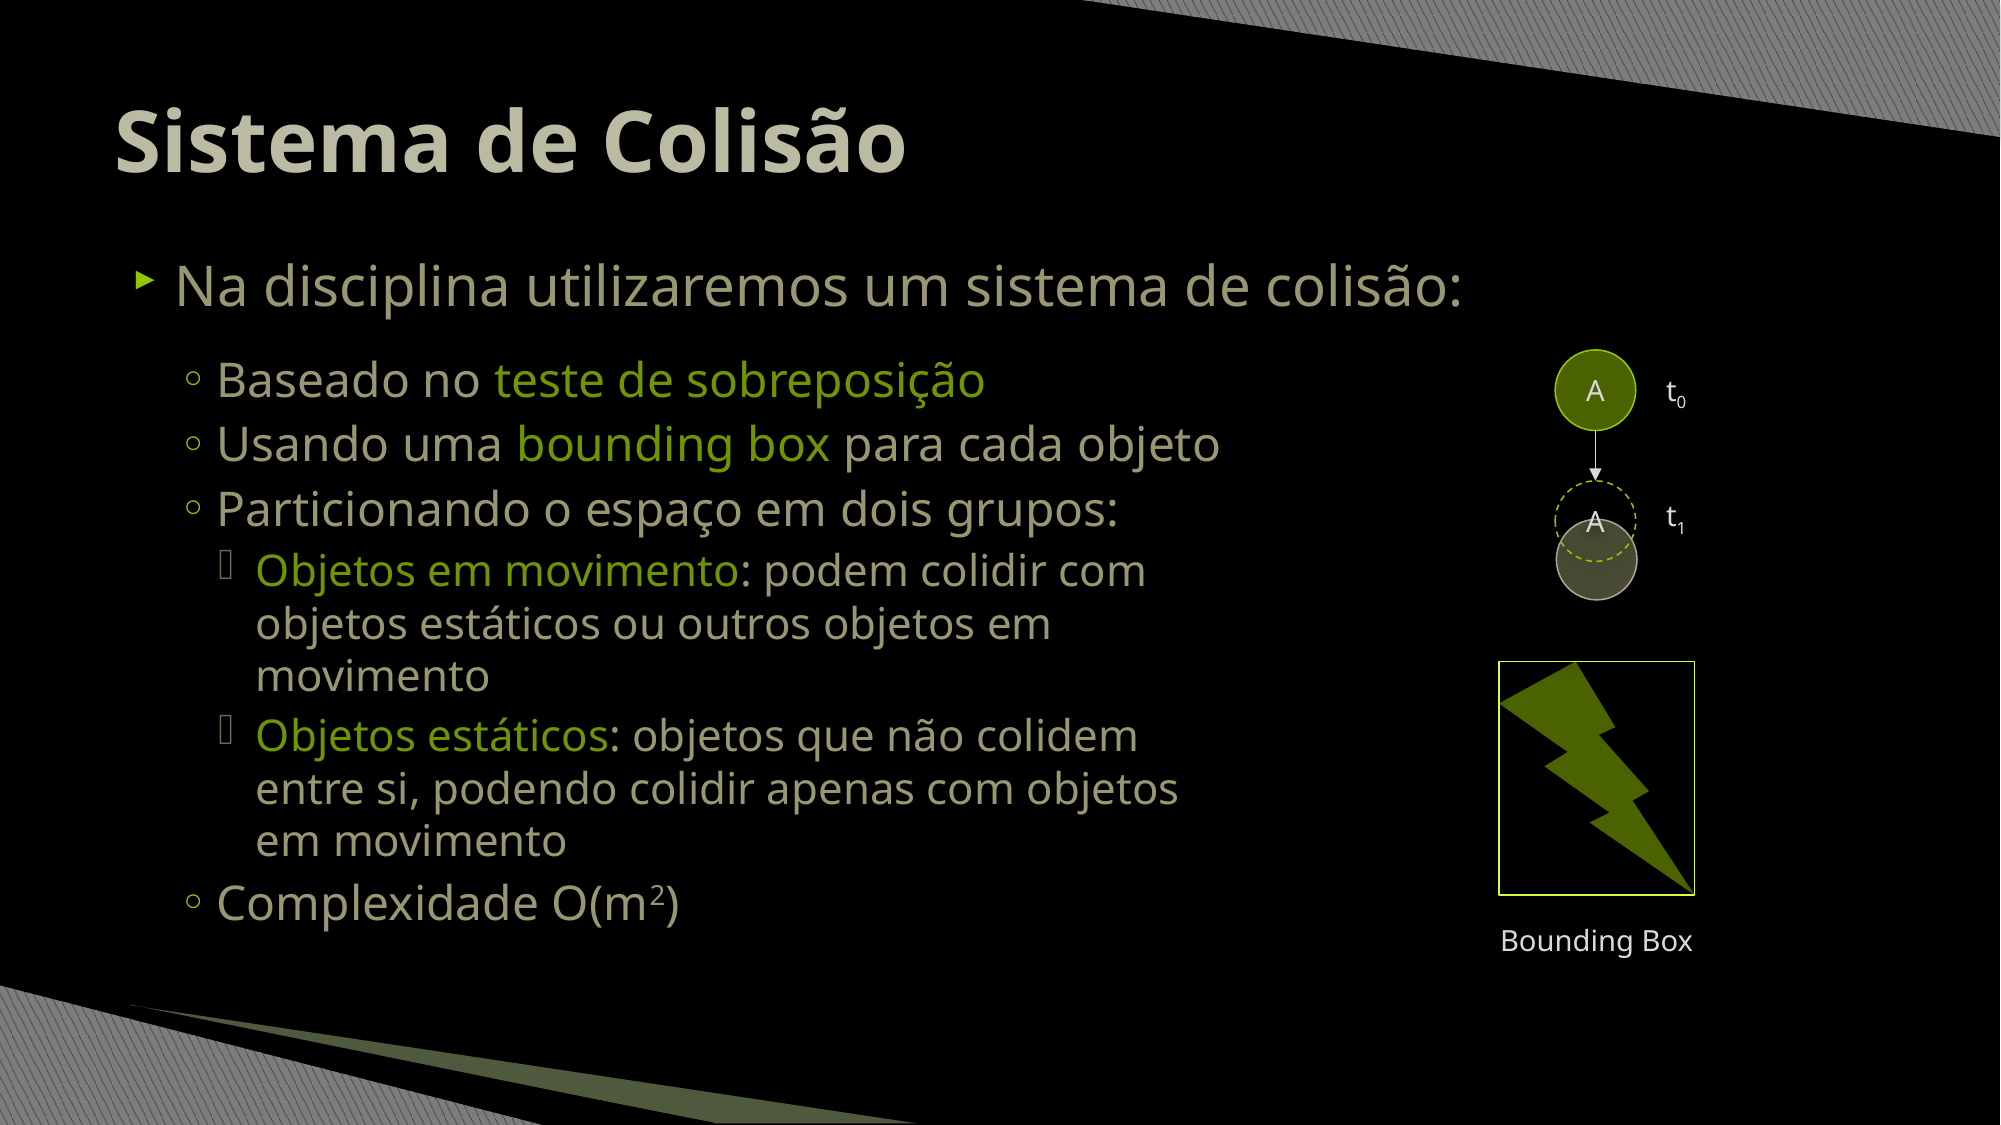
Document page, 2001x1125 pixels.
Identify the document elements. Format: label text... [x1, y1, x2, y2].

list Na disciplina utilizaremos um sistema de colisão: Baseado no teste de sobreposição Usando uma bounding box para cada objeto Particionando o espaço em dois grupos: Objetos em movimento: podem colidir com objetos estáticos ou outros objetos em movimento Objetos estáticos: objetos que não colidem entre si, podendo colidir apenas com objetos em movimento Complexidade O(m2) [99, 243, 1900, 986]
picture [1082, 0, 2000, 138]
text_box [1498, 661, 1695, 896]
text_box Bounding Box [1477, 914, 1716, 965]
picture [0, 985, 543, 1125]
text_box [1554, 349, 1704, 601]
title Sistema de Colisão [99, 45, 1900, 233]
